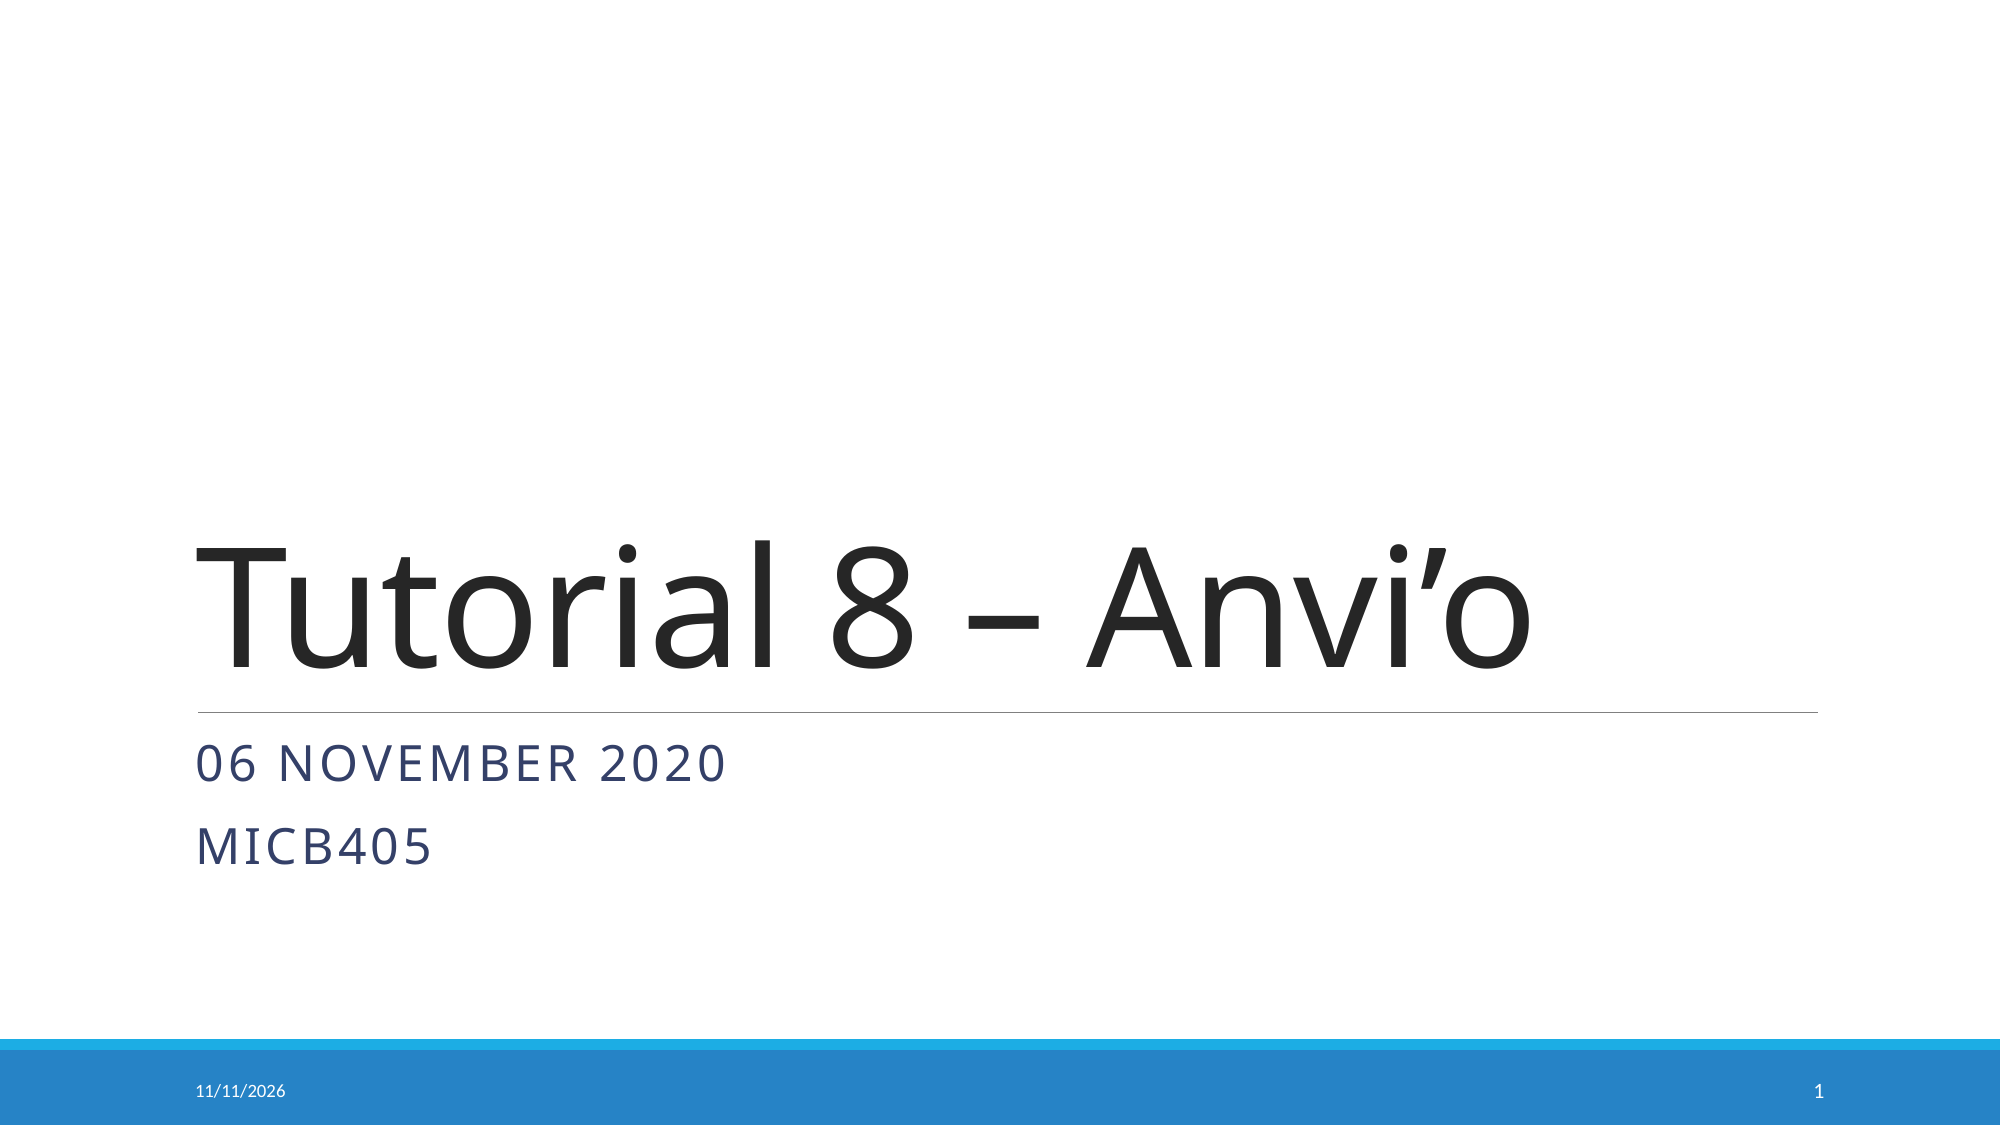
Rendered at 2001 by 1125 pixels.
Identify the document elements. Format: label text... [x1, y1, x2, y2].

title Tutorial 8 – Anvi’o [180, 124, 1830, 710]
slide_number 1 [1624, 1059, 1840, 1120]
subtitle 06 November 2020 MICB405 [180, 730, 1831, 919]
slide_number 06-Nov-2020 [180, 1059, 586, 1120]
